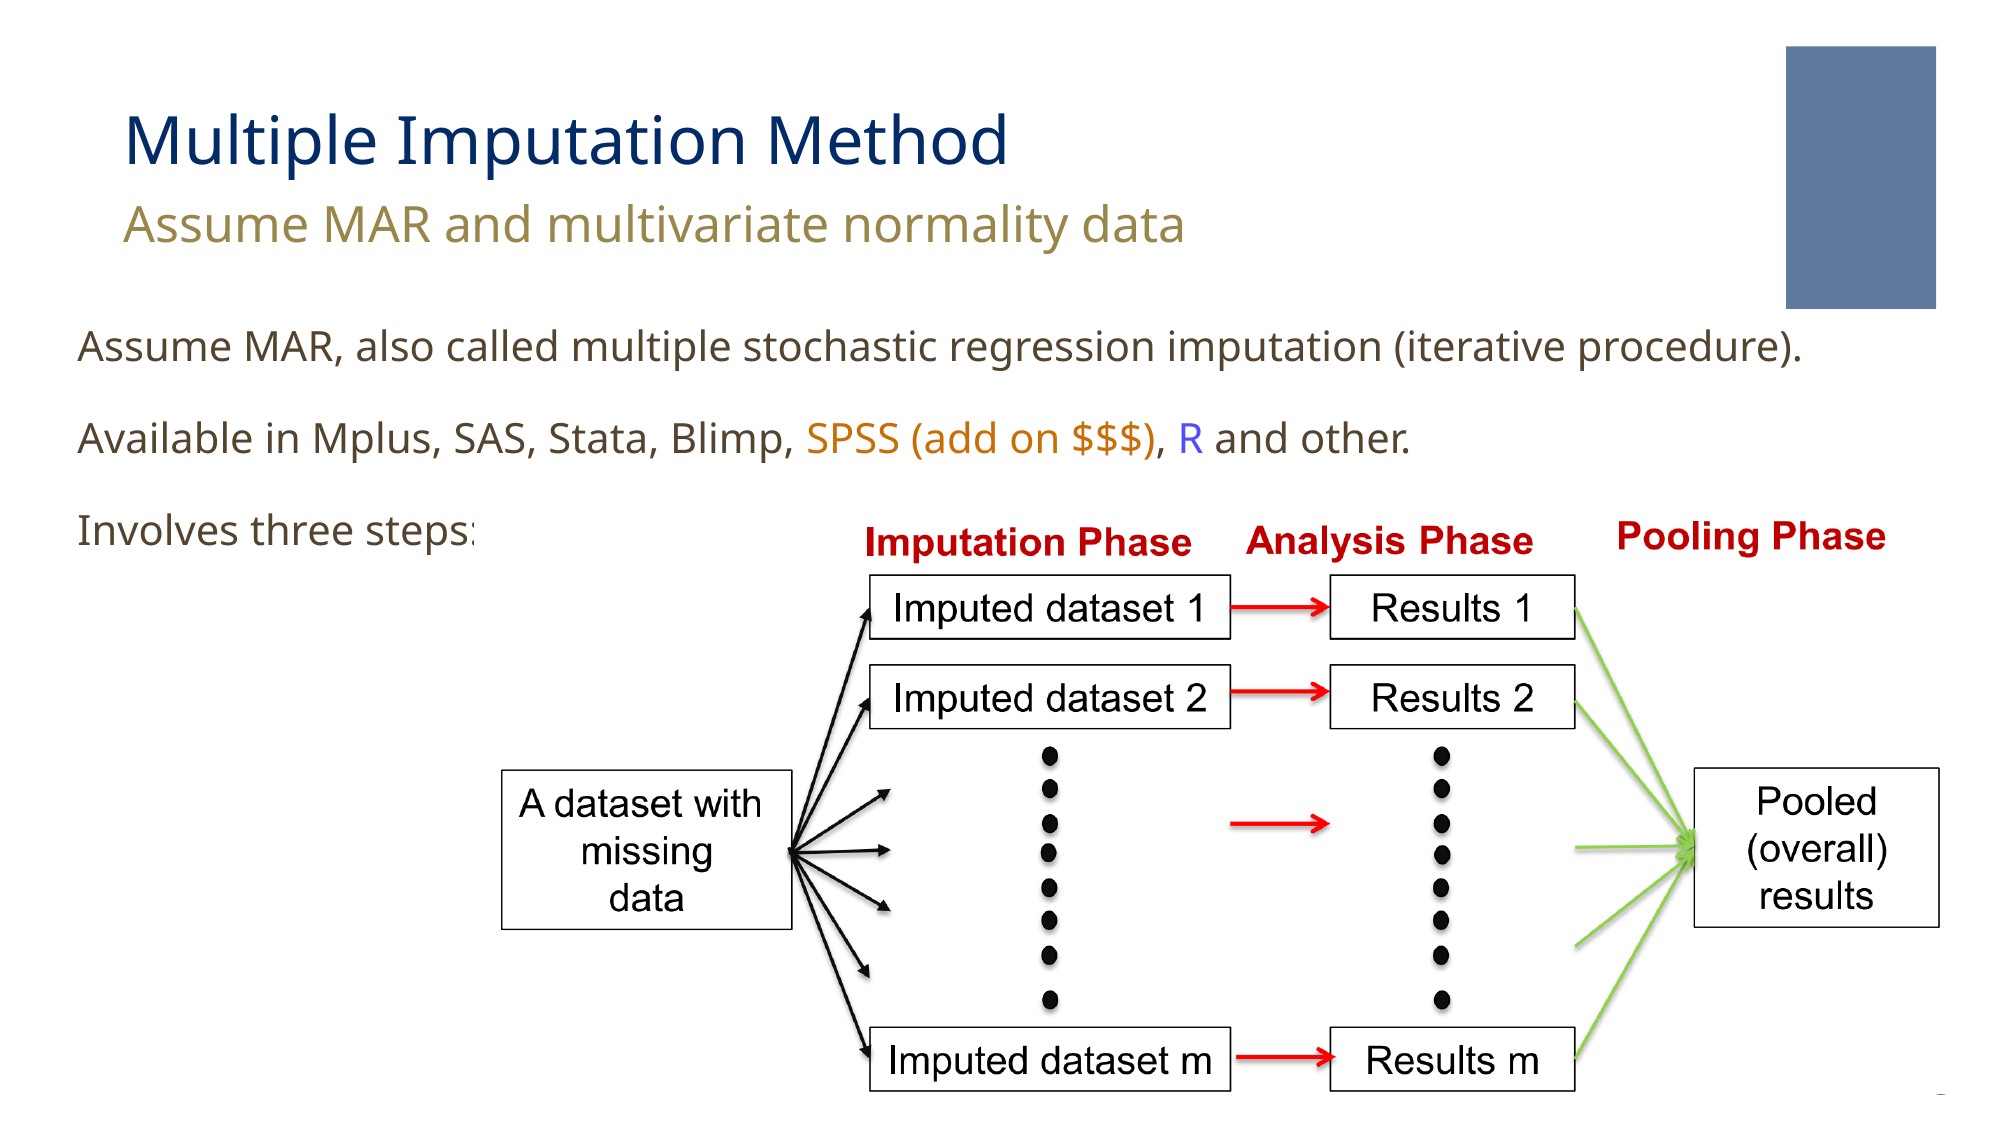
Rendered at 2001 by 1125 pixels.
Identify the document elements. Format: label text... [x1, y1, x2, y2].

picture [474, 511, 1953, 1095]
list Assume MAR and multivariate normality data [109, 185, 1763, 313]
list Assume MAR, also called multiple stochastic regression imputation (iterative procedure). Available in Mplus, SAS, Stata, Blimp, SPSS (add on $$$), R and other. Involves three steps: [62, 312, 1879, 925]
title Multiple Imputation Method [109, 22, 1762, 185]
